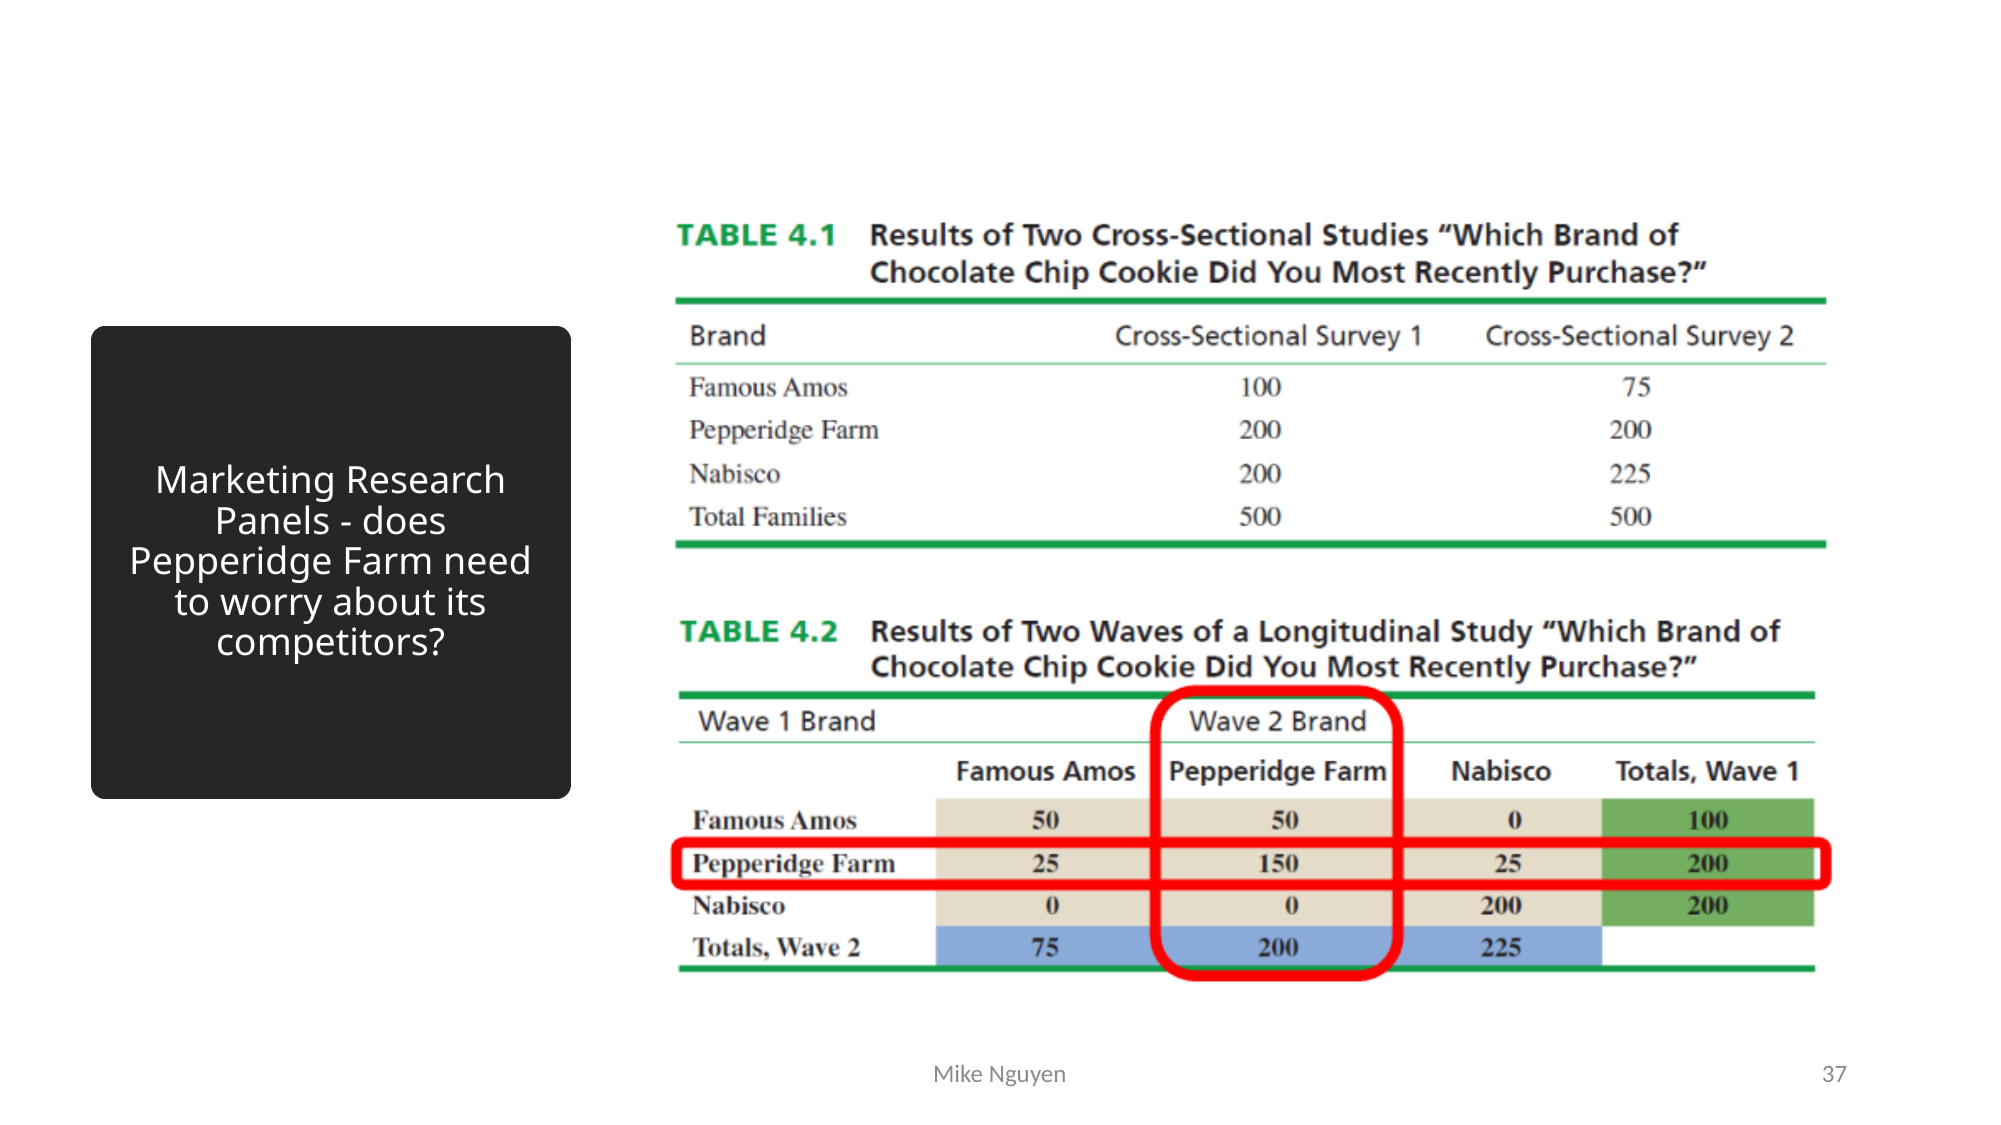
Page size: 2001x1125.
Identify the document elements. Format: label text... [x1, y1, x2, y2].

title Marketing Research Panels - does Pepperidge Farm need to worry about its competitors? [105, 340, 557, 785]
picture [662, 206, 1842, 563]
picture [662, 608, 1842, 998]
footer Mike Nguyen [662, 1042, 1338, 1103]
slide_number 37 [1412, 1042, 1863, 1103]
